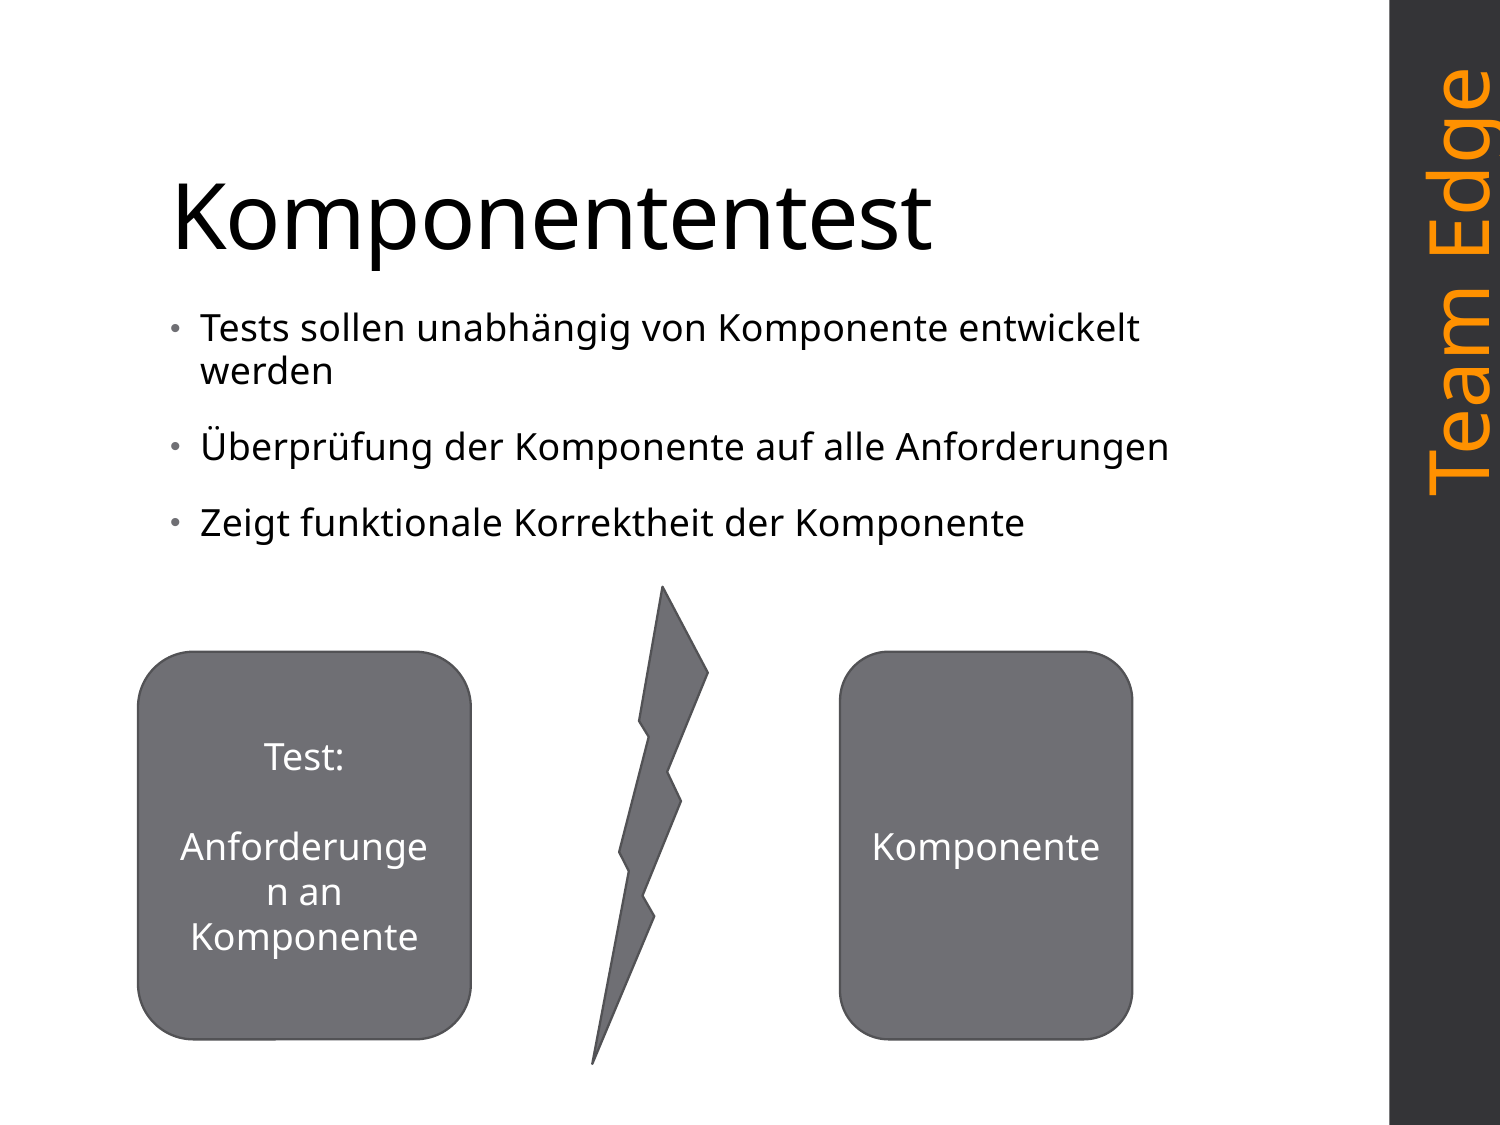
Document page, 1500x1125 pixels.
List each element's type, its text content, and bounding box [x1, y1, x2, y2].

text_box [591, 585, 709, 1066]
text_box Komponente [838, 650, 1134, 1041]
text_box Team Edge [1398, 51, 1500, 511]
title Komponententest [155, 60, 1348, 278]
text_box Test: Anforderungen an Komponente [136, 650, 472, 1041]
list Tests sollen unabhängig von Komponente entwickelt werden Überprüfung der Komponente auf alle Anforderungen Zeigt funktionale Korrektheit der Komponente [155, 299, 1213, 1014]
